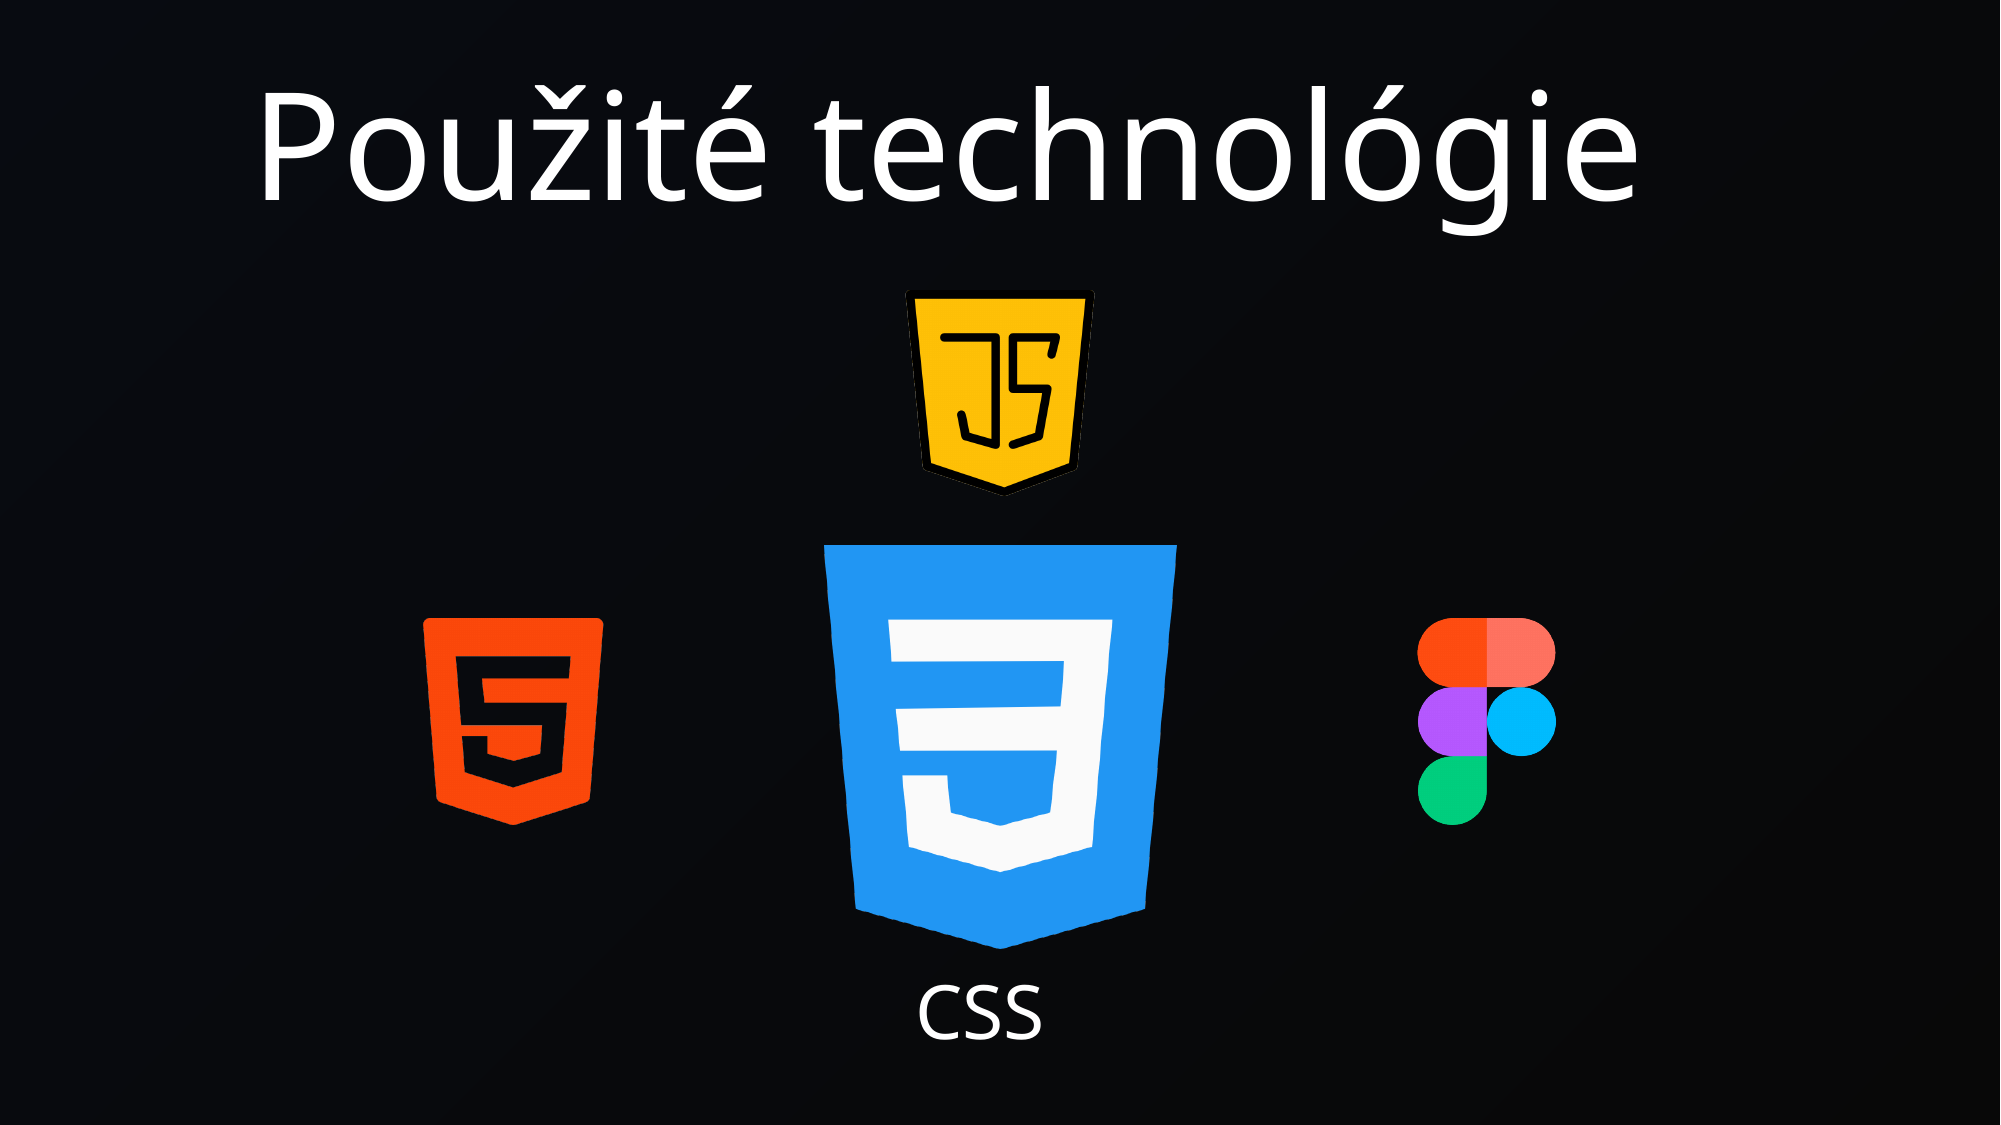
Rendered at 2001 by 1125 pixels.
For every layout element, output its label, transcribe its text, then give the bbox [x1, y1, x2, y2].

picture [409, 618, 616, 825]
picture [897, 289, 1103, 496]
text_box Použité technológie [236, 43, 1764, 239]
picture [1383, 618, 1590, 825]
picture [798, 545, 1202, 949]
text_box CSS [900, 957, 1100, 1063]
